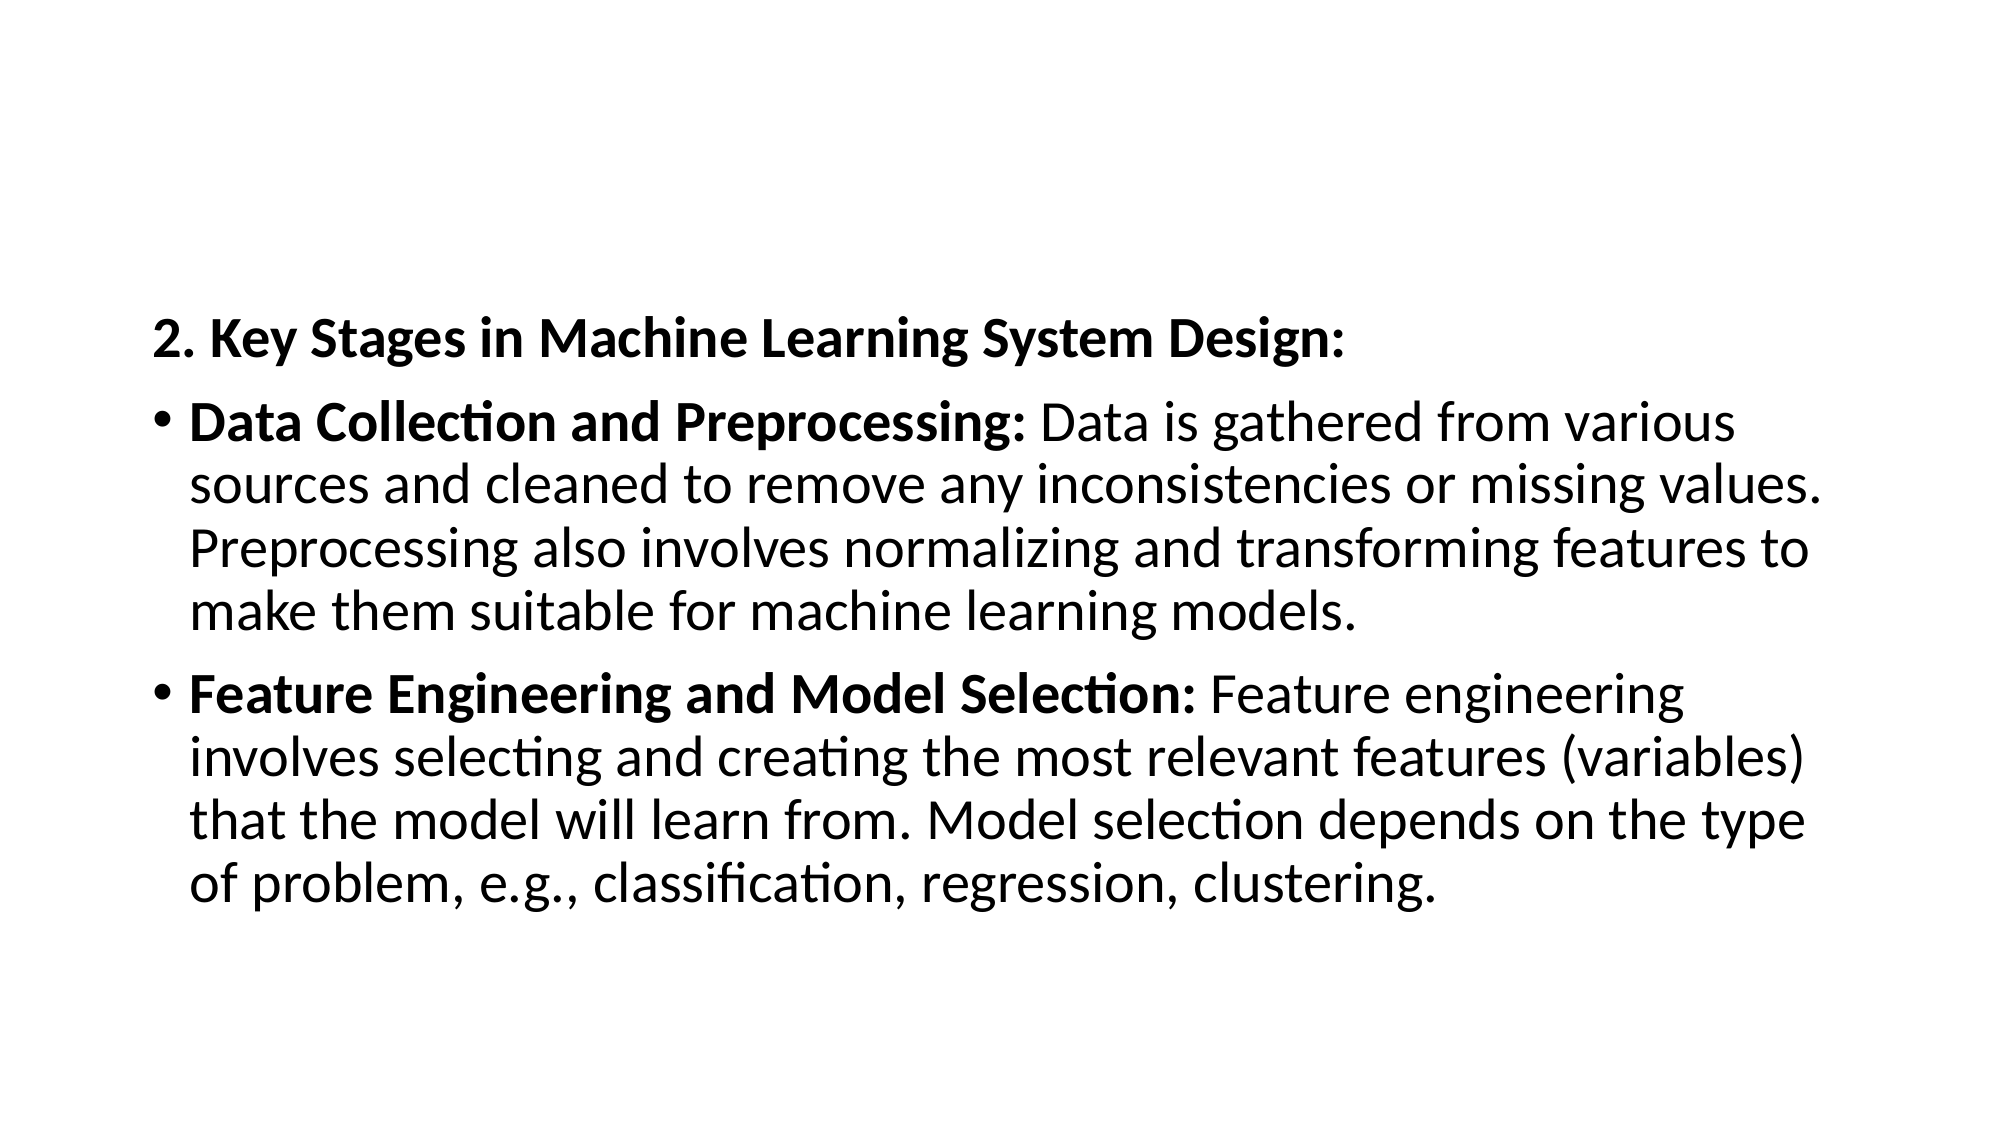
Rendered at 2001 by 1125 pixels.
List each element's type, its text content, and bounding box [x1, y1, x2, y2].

list 2. Key Stages in Machine Learning System Design: Data Collection and Preprocessing: Data is gathered from various sources and cleaned to remove any inconsistencies or missing values. Preprocessing also involves normalizing and transforming features to make them suitable for machine learning models. Feature Engineering and Model Selection: Feature engineering involves selecting and creating the most relevant features (variables) that the model will learn from. Model selection depends on the type of problem, e.g., classification, regression, clustering. [137, 299, 1863, 1014]
